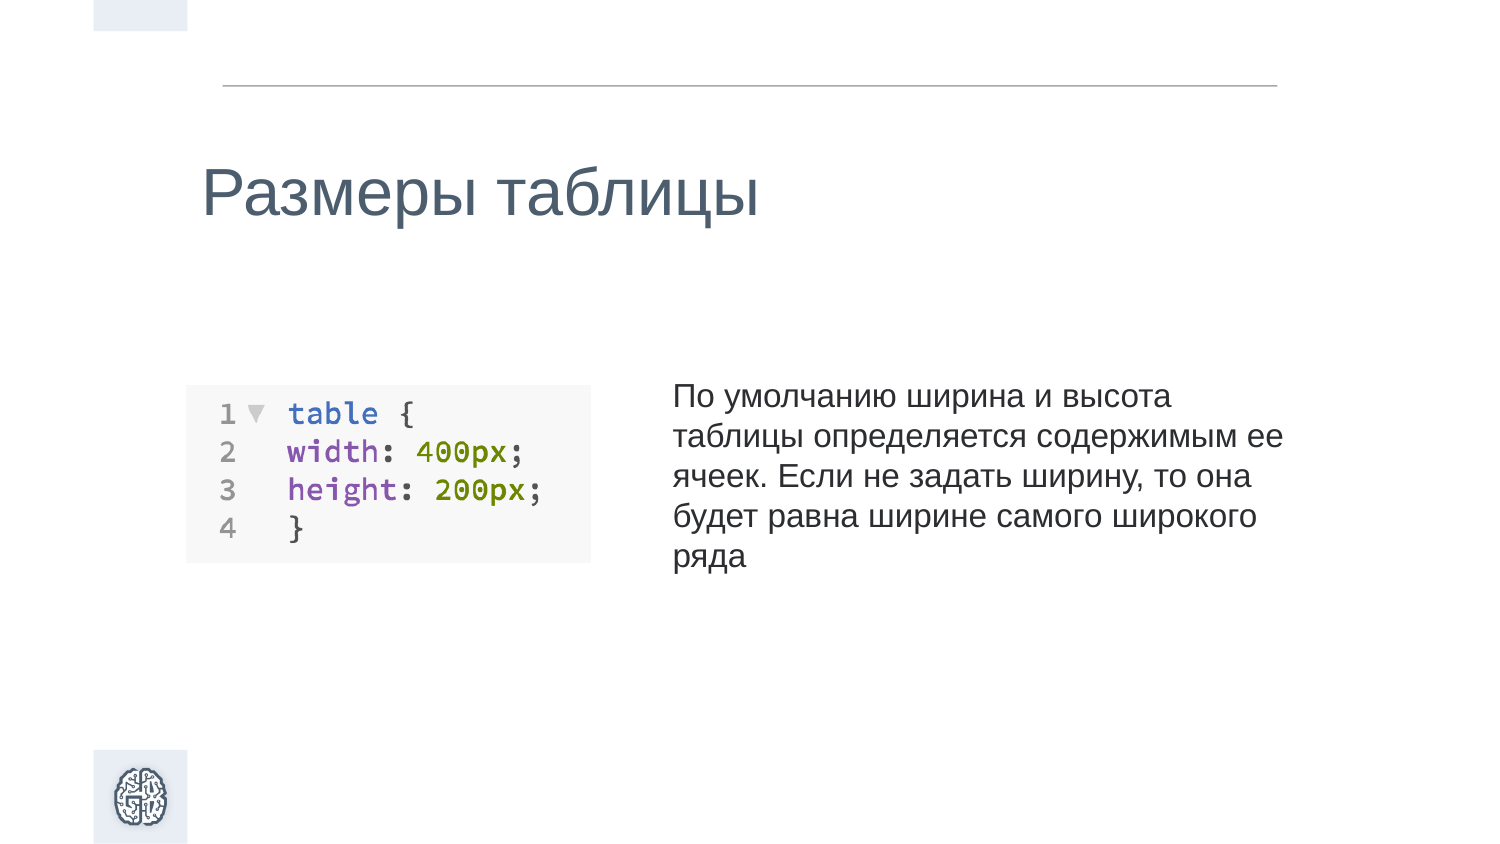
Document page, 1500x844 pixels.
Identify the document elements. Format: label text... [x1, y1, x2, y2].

list По умолчанию ширина и высота таблицы определяется содержимым ее ячеек. Если не задать ширину, то она будет равна ширине самого широкого ряда [668, 385, 1317, 563]
text_box Размеры таблицы [186, 94, 1311, 282]
picture [186, 385, 592, 563]
picture [106, 760, 175, 834]
